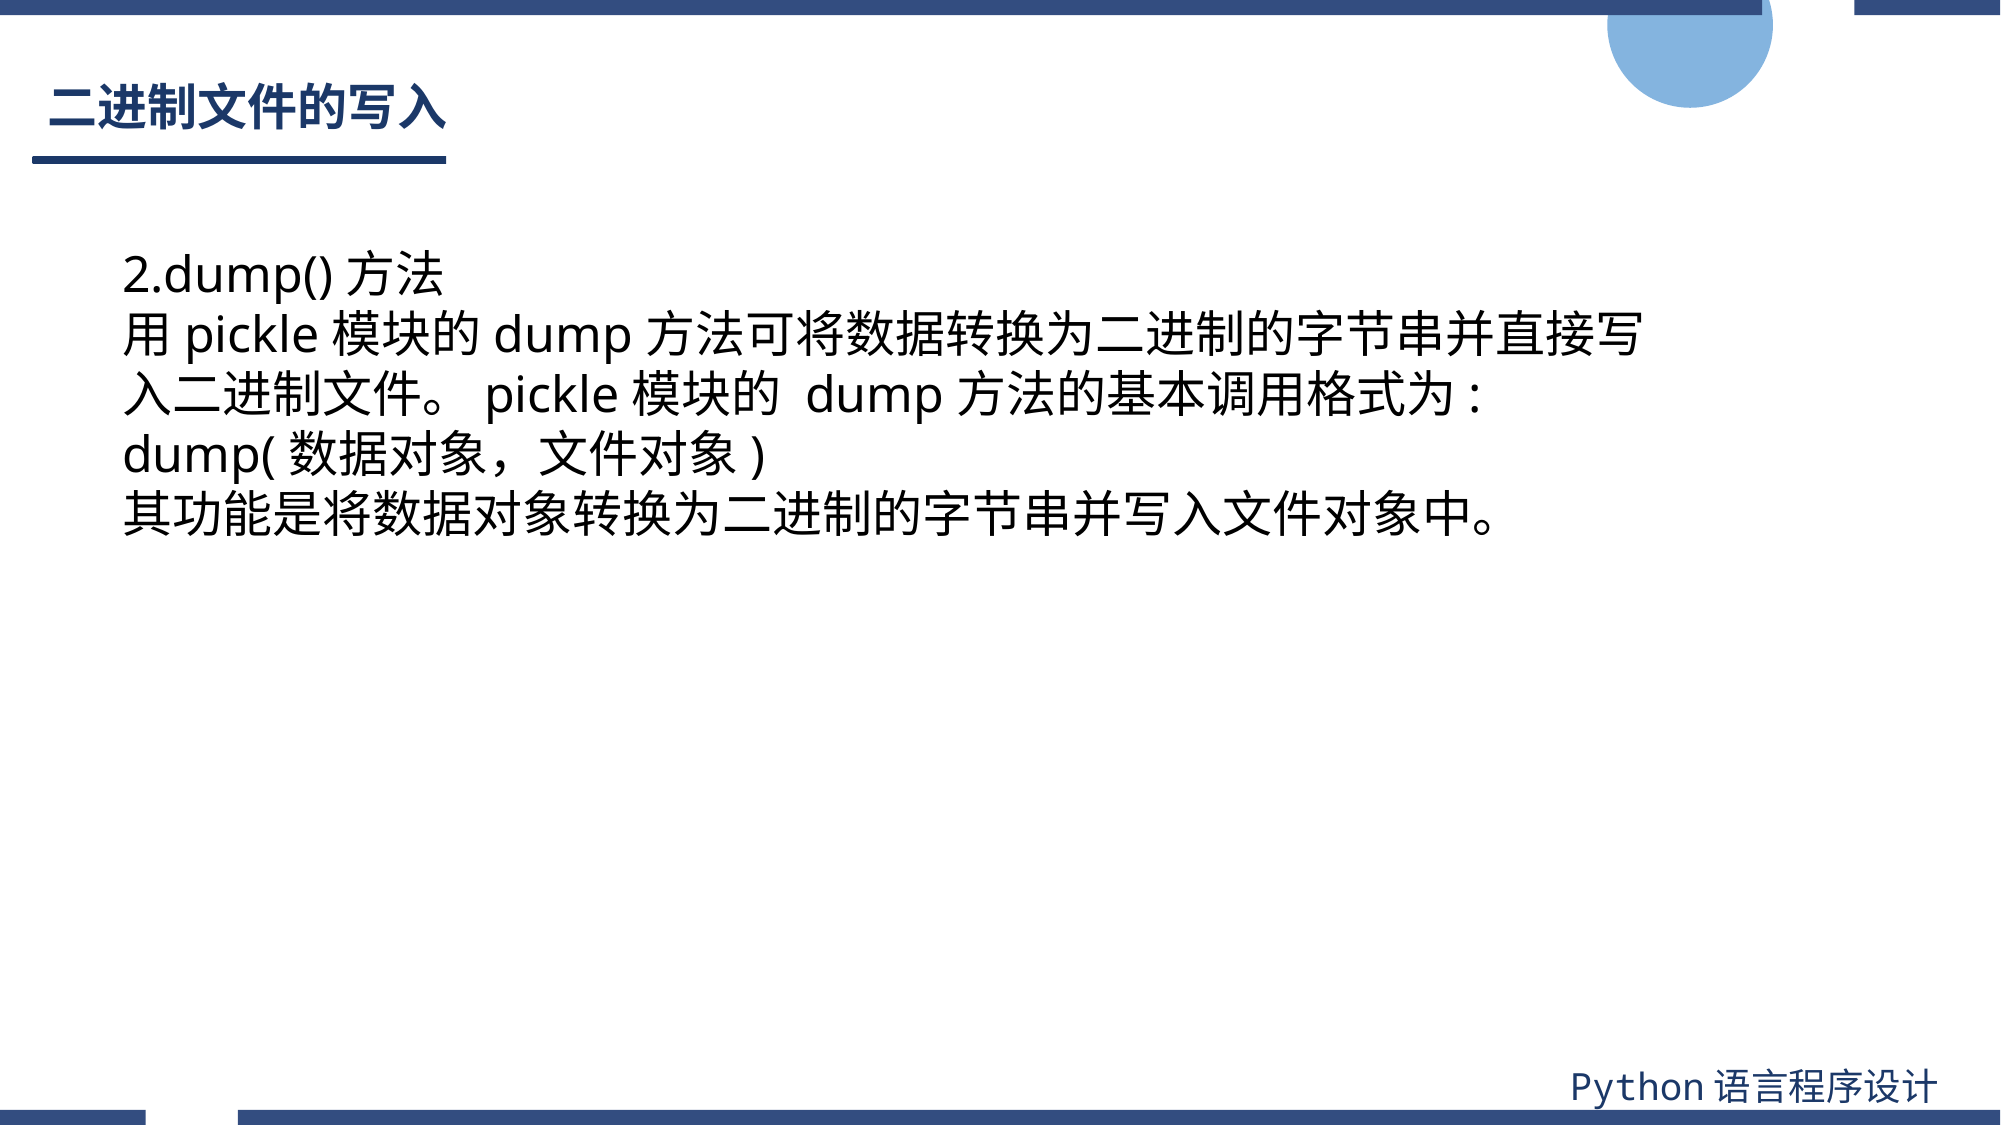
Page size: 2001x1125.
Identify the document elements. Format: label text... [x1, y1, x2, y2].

title 二进制文件的写入 [32, 67, 569, 152]
text_box 2.dump()方法 用pickle模块的dump方法可将数据转换为二进制的字节串并直接写入二进制文件。pickle模块的 dump方法的基本调用格式为: dump(数据对象，文件对象) 其功能是将数据对象转换为二进制的字节串并写入文件对象中。 [107, 234, 1696, 550]
